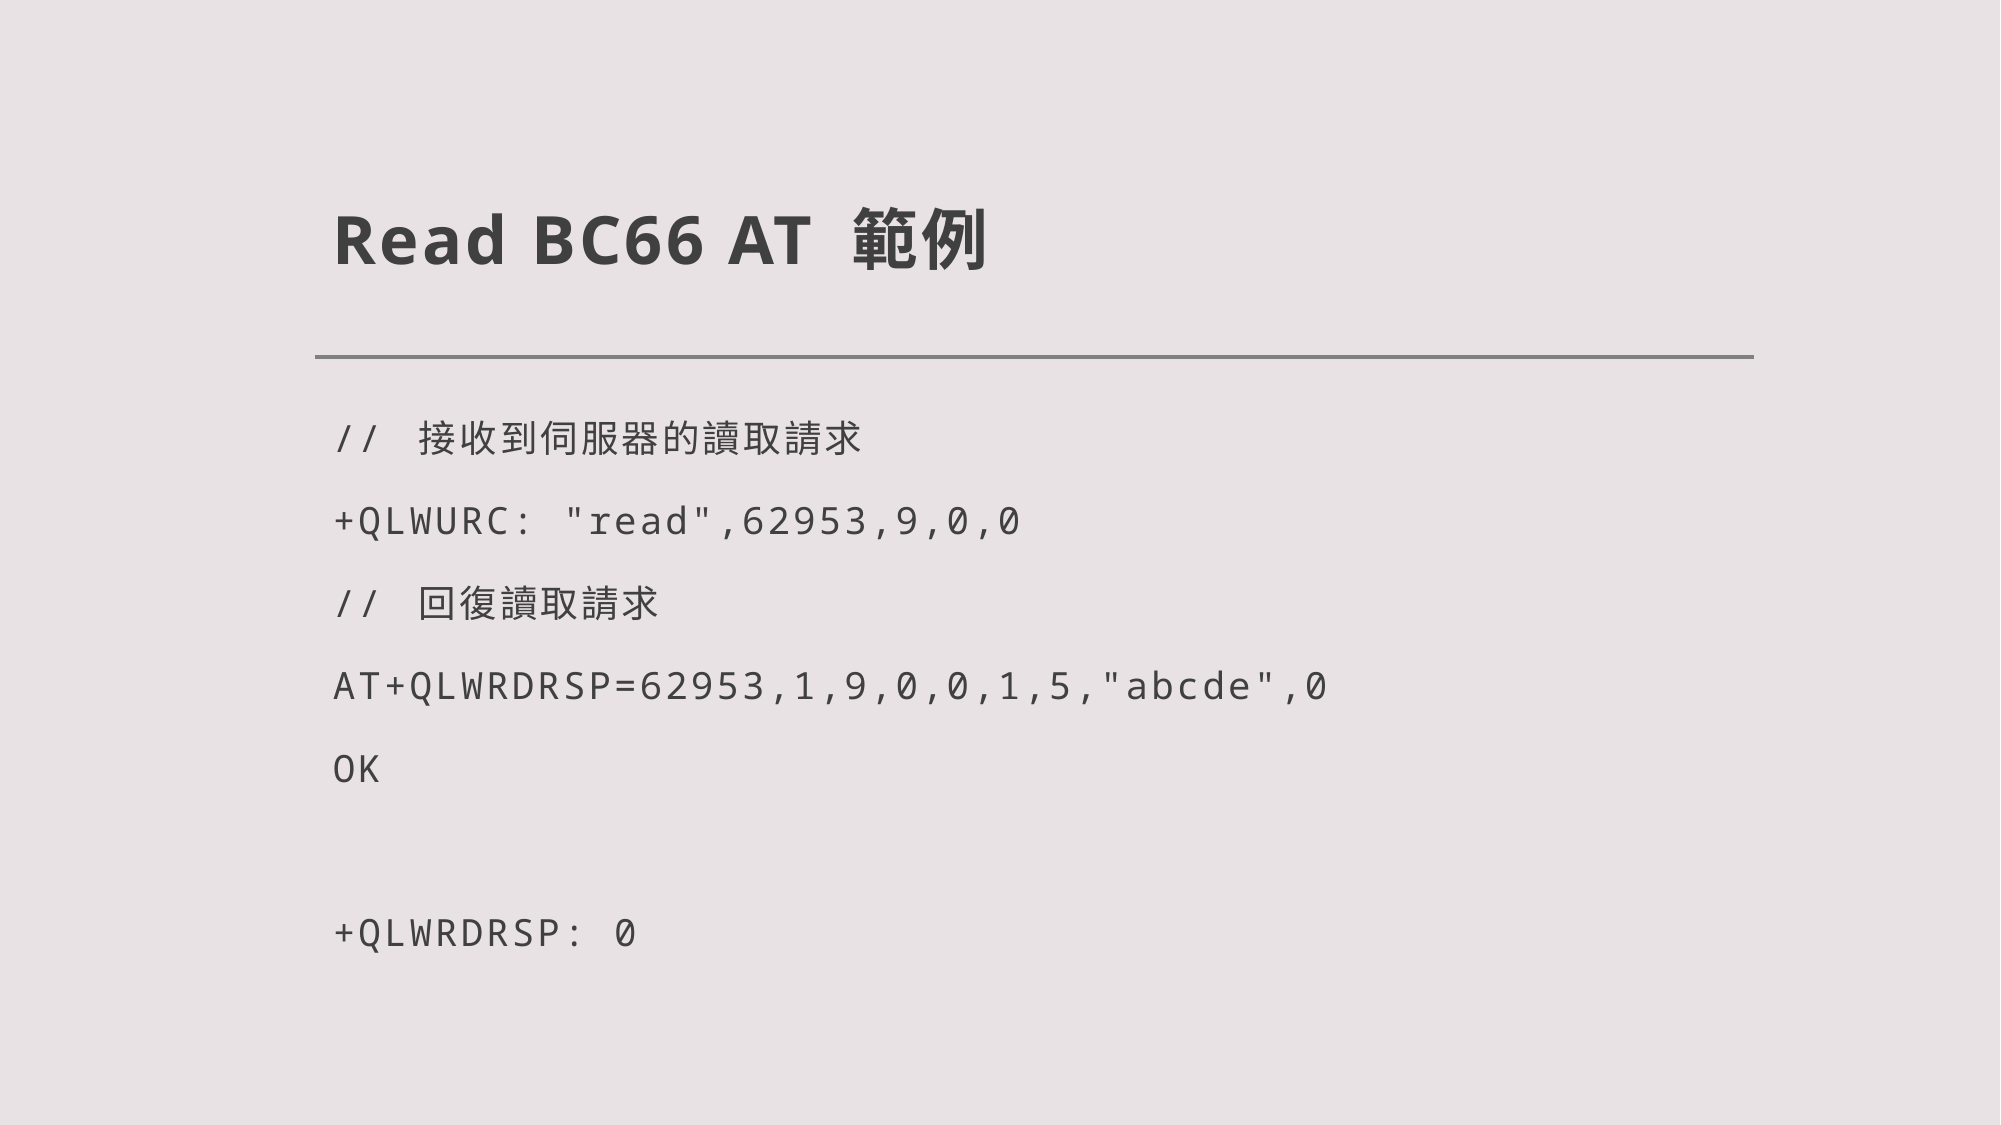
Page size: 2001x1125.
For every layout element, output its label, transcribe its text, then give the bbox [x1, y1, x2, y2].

list // 接收到伺服器的讀取請求 +QLWURC: "read",62953,9,0,0 // 回復讀取請求 AT+QLWRDRSP=62953,1,9,0,0,1,5,"abcde",0 OK +QLWRDRSP: 0 [315, 379, 1754, 979]
title Read BC66 AT 範例 [315, 72, 1754, 294]
